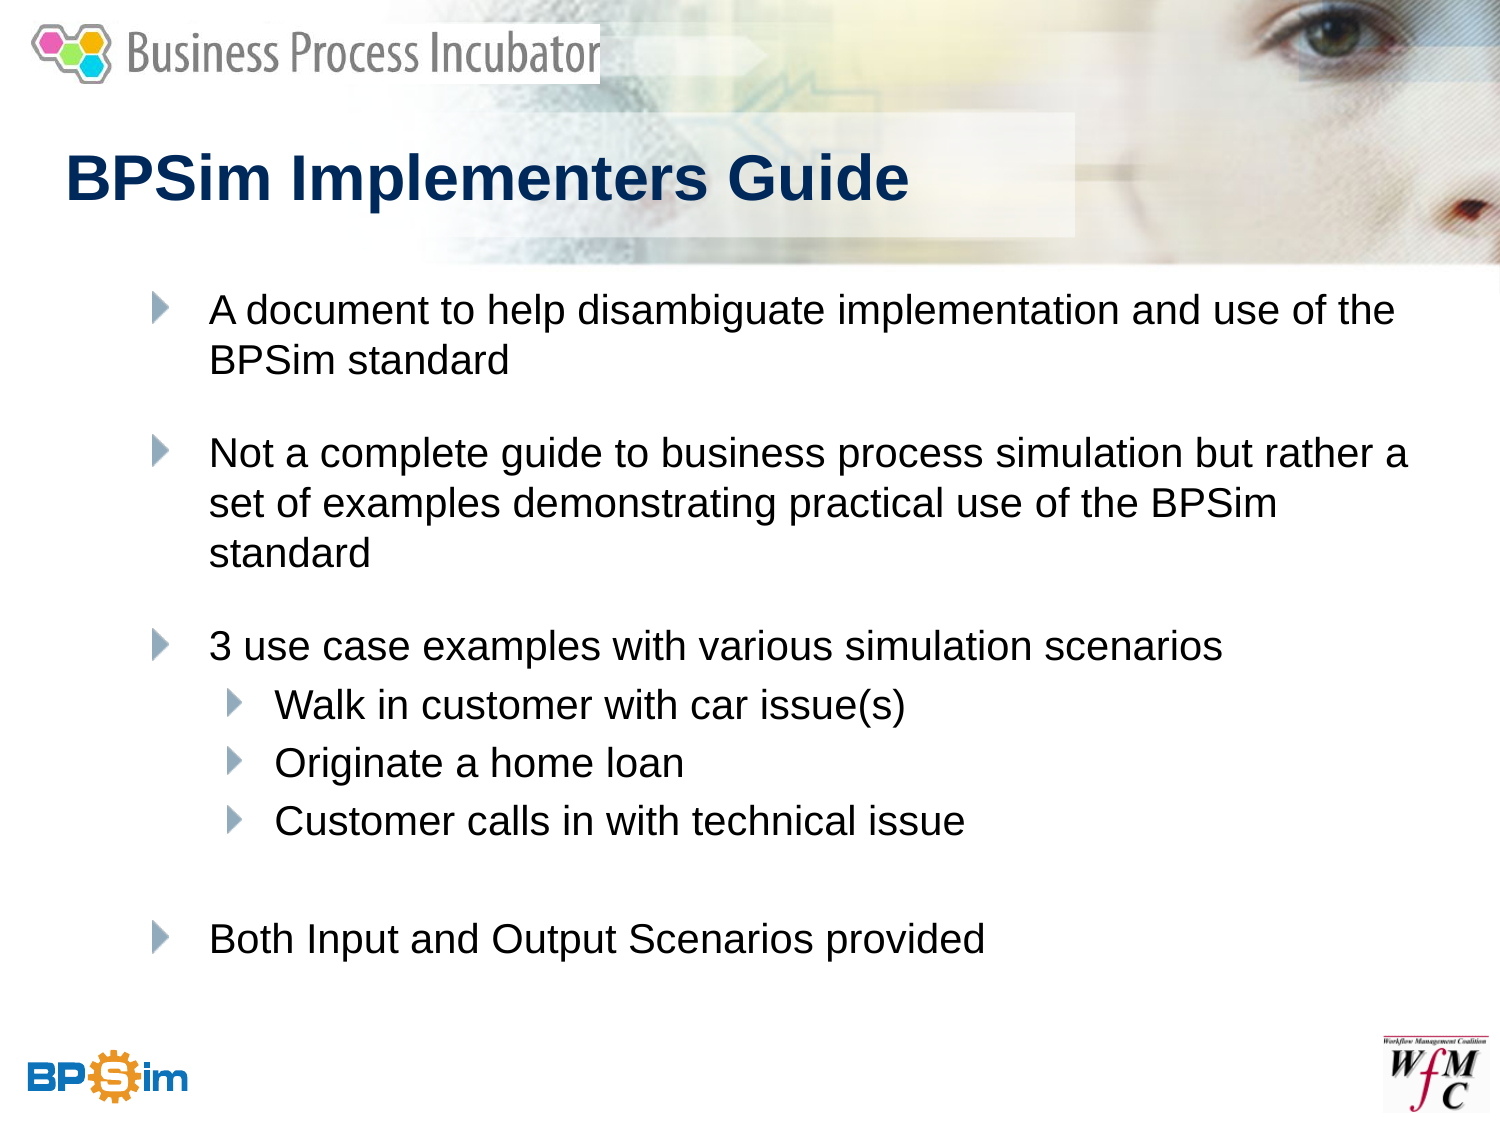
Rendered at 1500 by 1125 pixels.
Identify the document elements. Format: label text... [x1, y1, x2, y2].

list A document to help disambiguate implementation and use of the BPSim standard Not a complete guide to business process simulation but rather a set of examples demonstrating practical use of the BPSim standard 3 use case examples with various simulation scenarios Walk in customer with car issue(s) Originate a home loan Customer calls in with technical issue Both Input and Output Scenarios provided [137, 275, 1463, 1025]
title BPSim Implementers Guide [50, 112, 1075, 238]
picture [0, 0, 1500, 1125]
